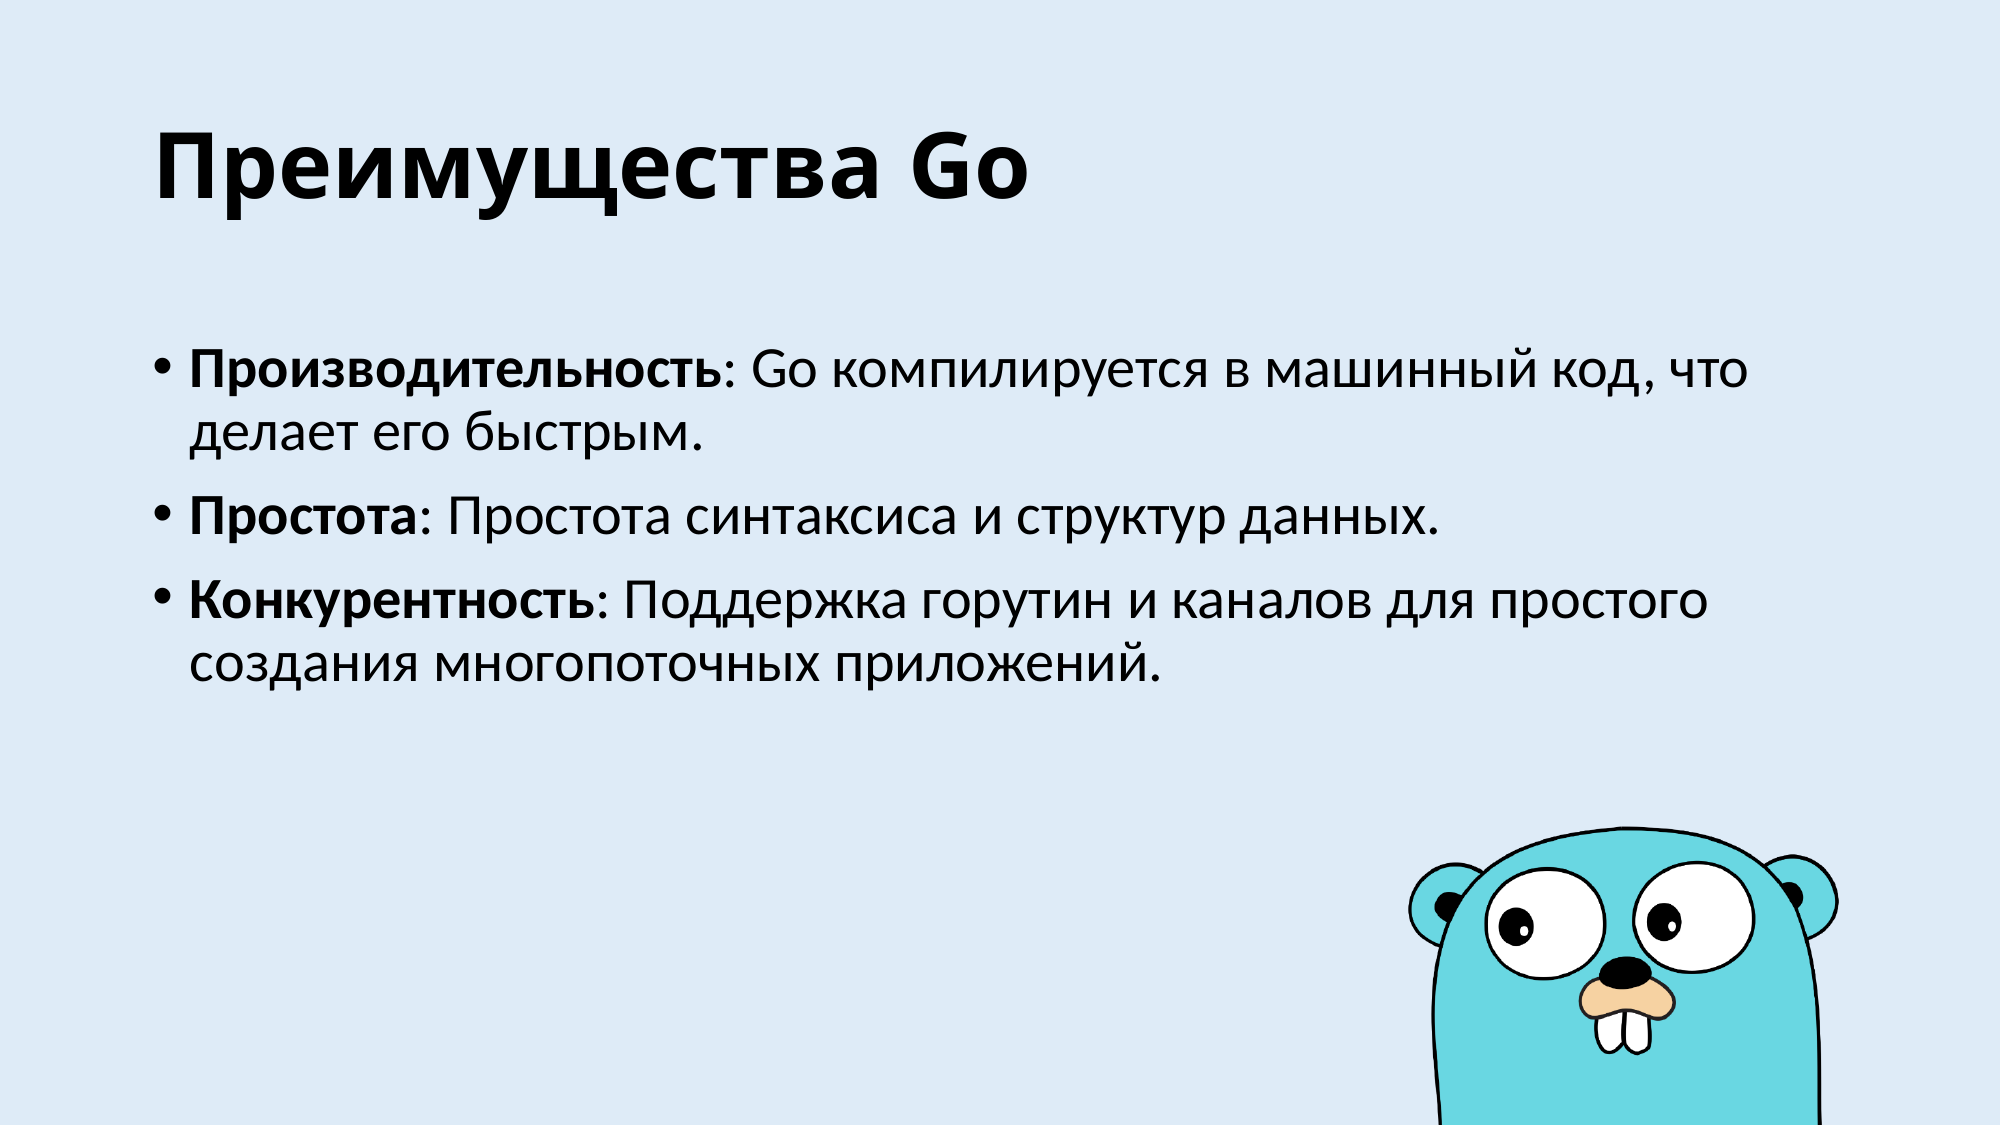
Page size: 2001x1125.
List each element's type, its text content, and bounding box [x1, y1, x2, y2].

title Преимущества Go [137, 59, 1863, 278]
list Производительность: Go компилируется в машинный код, что делает его быстрым. Простота: Простота синтаксиса и структур данных. Конкурентность: Поддержка горутин и каналов для простого создания многопоточных приложений. [137, 329, 1863, 1044]
picture [1394, 826, 1863, 1125]
